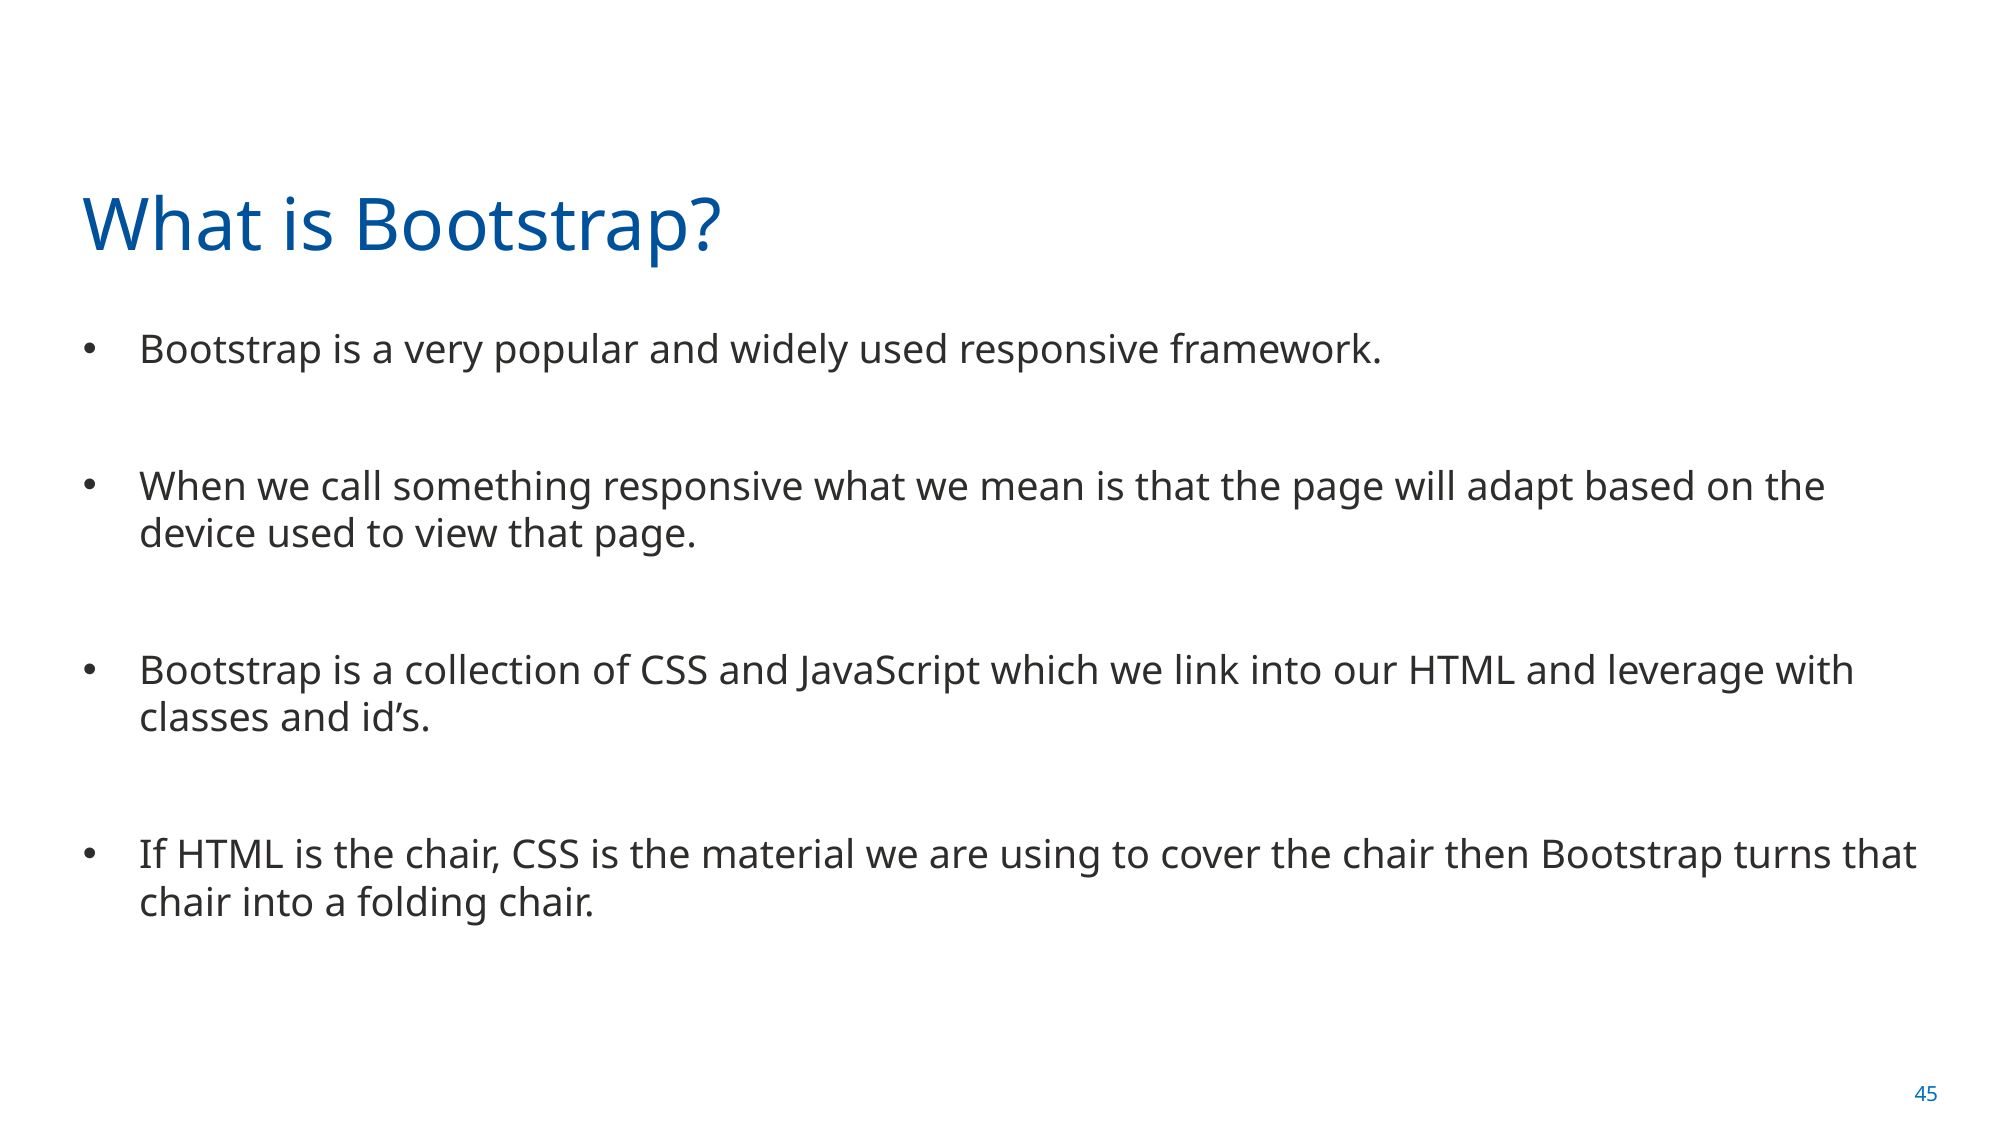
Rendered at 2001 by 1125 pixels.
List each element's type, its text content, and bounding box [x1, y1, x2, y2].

title What is Bootstrap? [67, 170, 1565, 273]
list Bootstrap is a very popular and widely used responsive framework. When we call something responsive what we mean is that the page will adapt based on the device used to view that page. Bootstrap is a collection of CSS and JavaScript which we link into our HTML and leverage with classes and id’s. If HTML is the chair, CSS is the material we are using to cover the chair then Bootstrap turns that chair into a folding chair. [67, 316, 1939, 1063]
